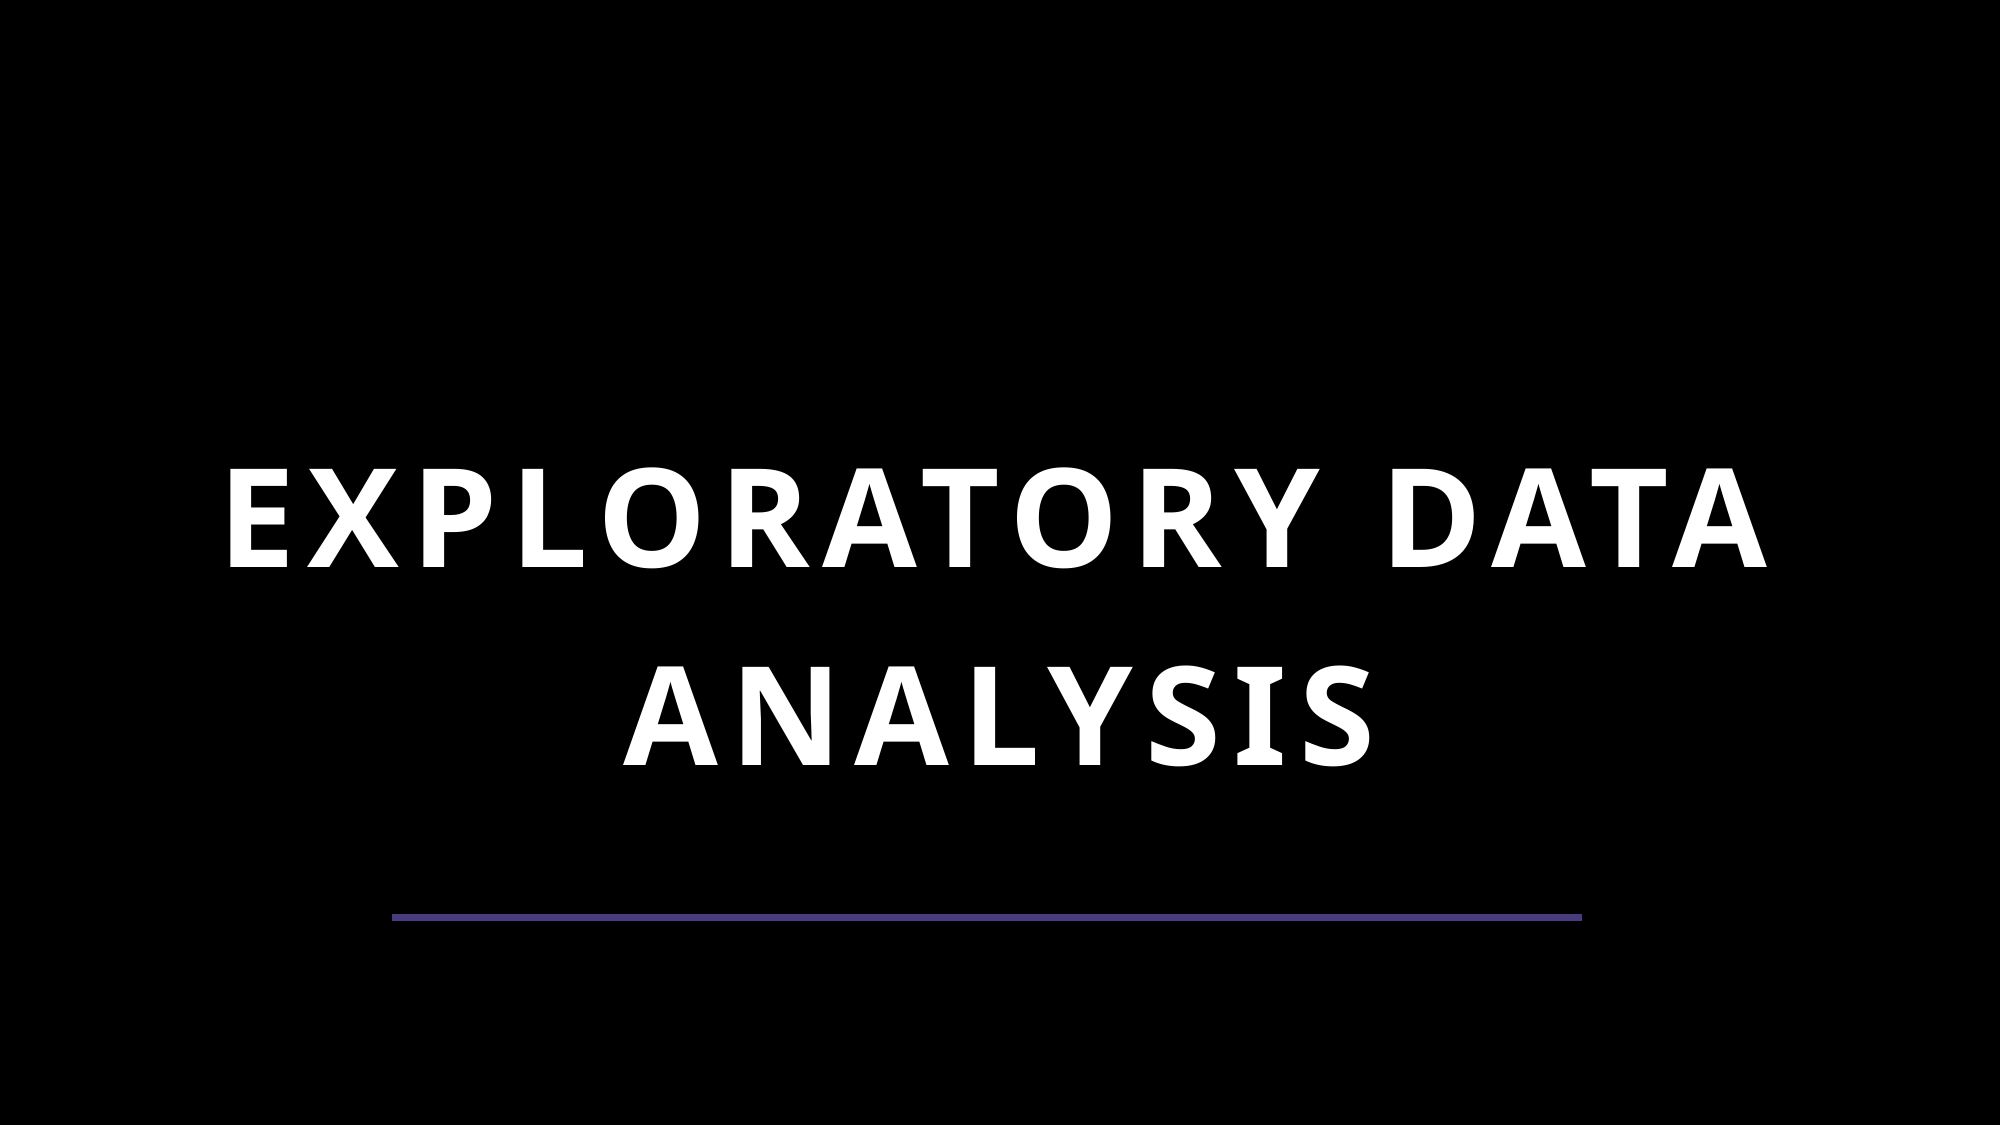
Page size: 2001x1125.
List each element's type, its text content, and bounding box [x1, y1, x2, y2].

title Exploratory data analysis [14, 83, 1986, 801]
